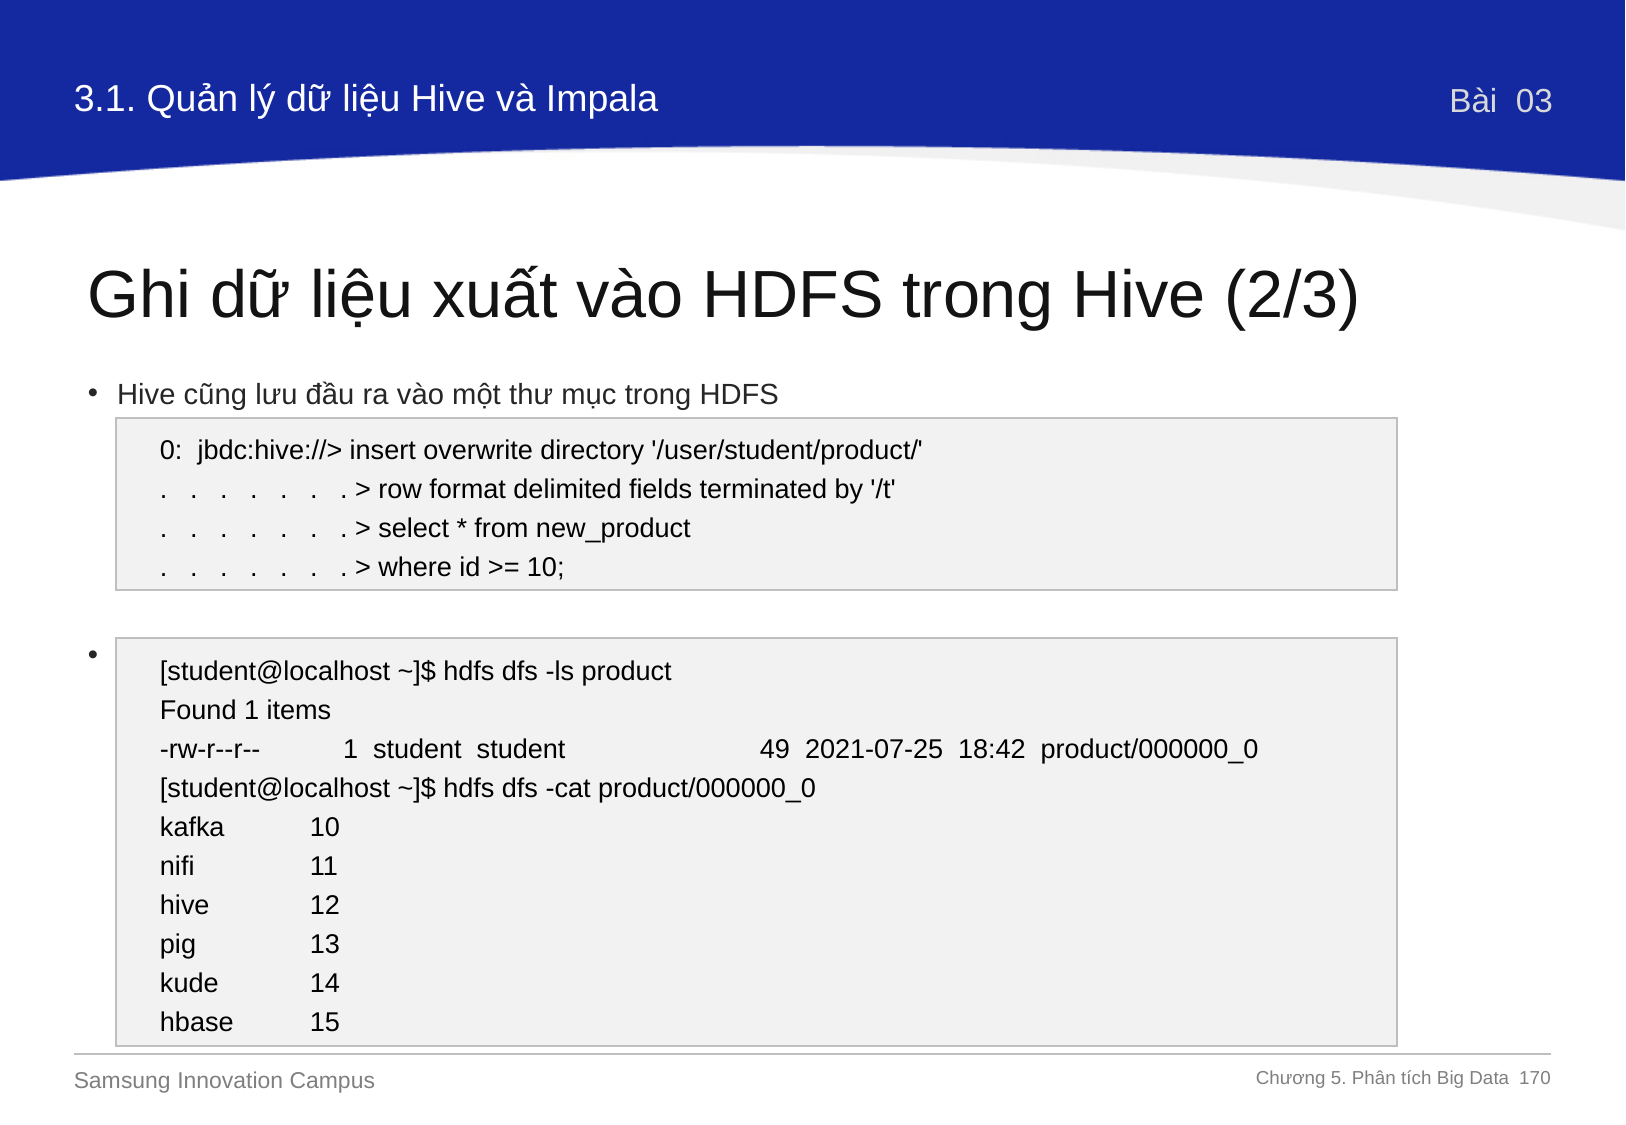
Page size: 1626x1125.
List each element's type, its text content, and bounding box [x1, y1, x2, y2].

text_box [student@localhost ~]$ hdfs dfs -ls product Found 1 items -rw-r--r-- 1 student student 49 2021-07-25 18:42 product/000000_0 [student@localhost ~]$ hdfs dfs -cat product/000000_0 kafka 10 nifi 11 hive 12 pig 13 kude 14 hbase 15 [115, 637, 1398, 1046]
list Ghi dữ liệu xuất vào HDFS trong Hive (2/3) [87, 249, 1531, 331]
list Hive cũng lưu đầu ra vào một thư mục trong HDFS Hiển thị kết quả trong /user/student/product [87, 365, 1531, 516]
picture [0, 0, 1625, 1125]
list 3.1. Quản lý dữ liệu Hive và Impala [73, 73, 1396, 119]
text_box 0: jbdc:hive://> insert overwrite directory '/user/student/product/' . . . . . . . > row format delimited fields terminated by '/t' . . . . . . . > select * from new_product . . . . . . . > where id >= 10; [115, 418, 1398, 590]
list Bài 03 [1423, 79, 1554, 120]
